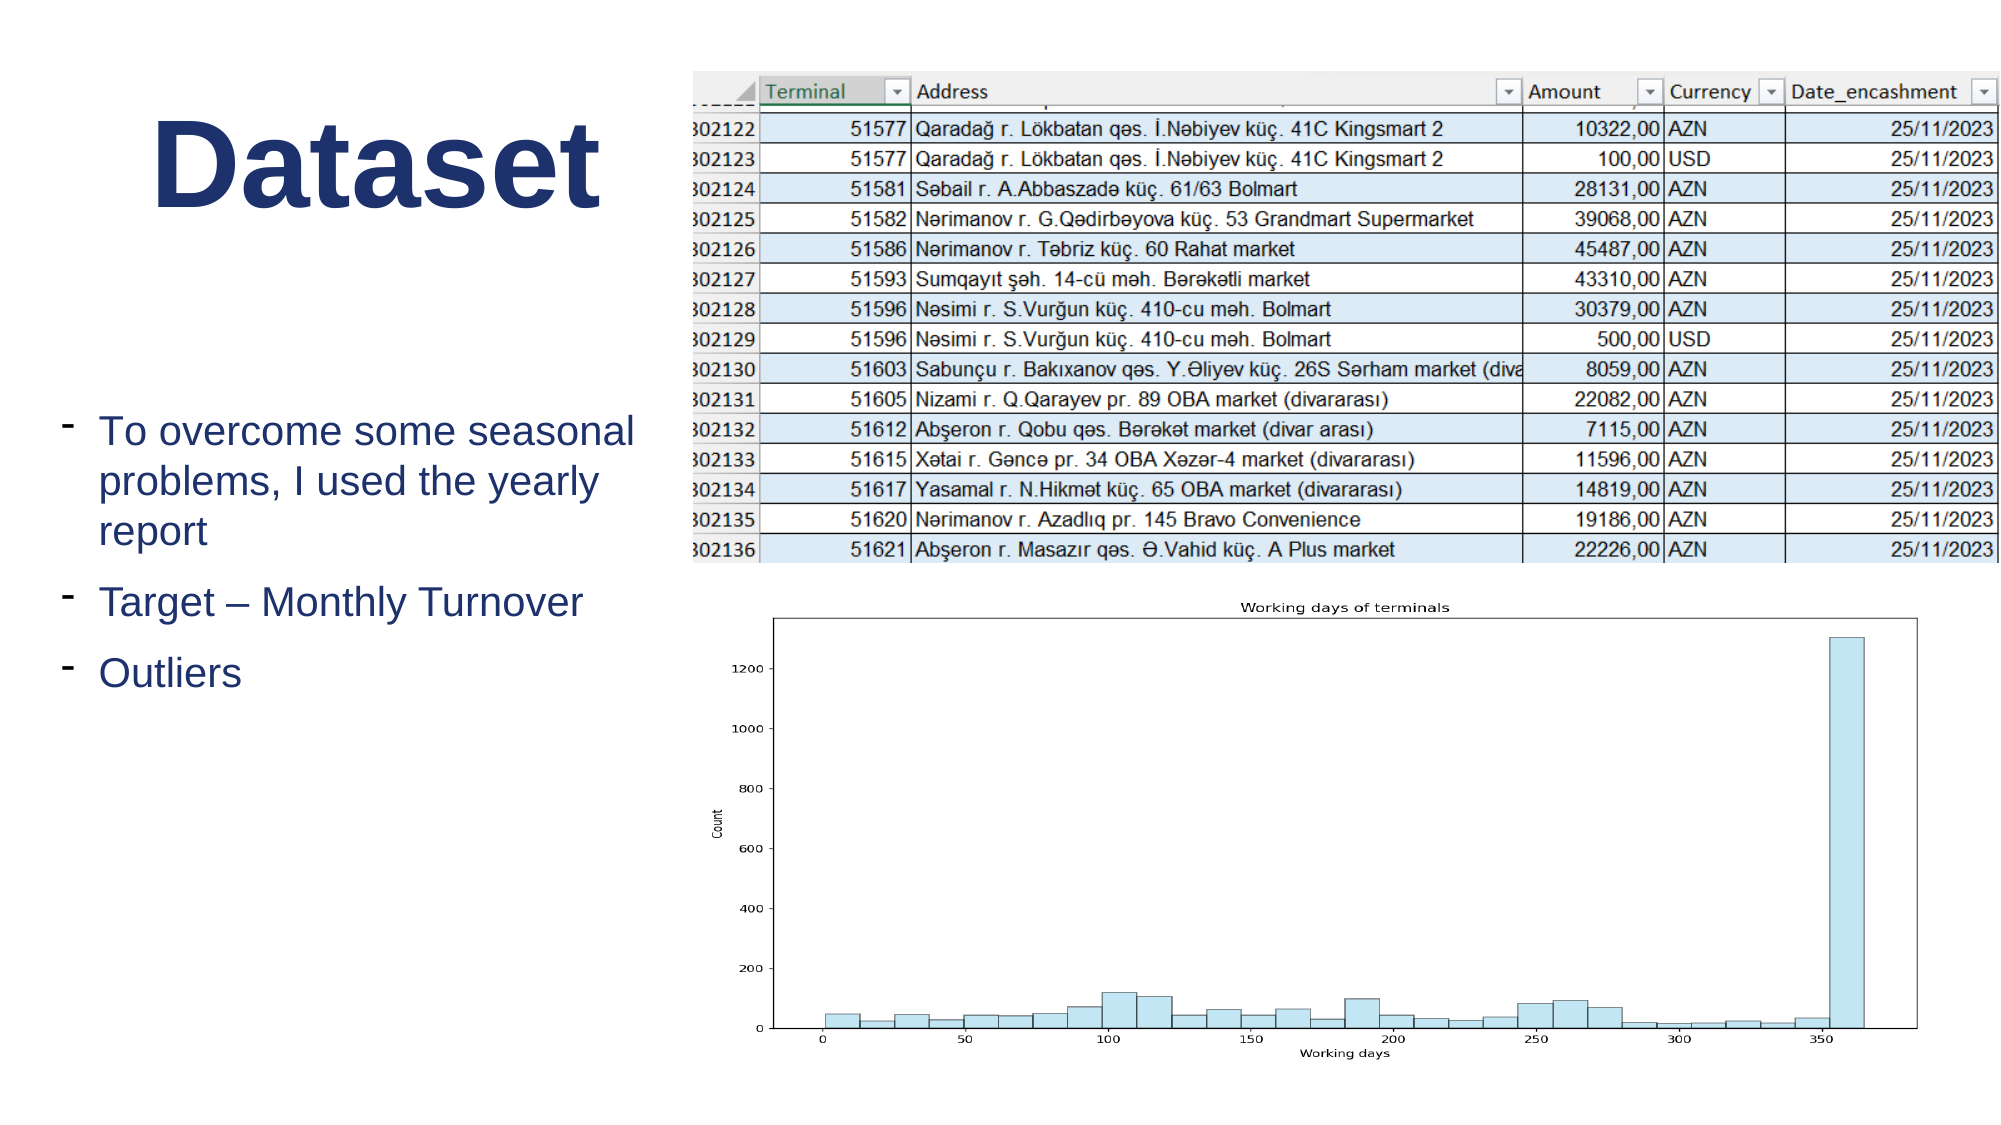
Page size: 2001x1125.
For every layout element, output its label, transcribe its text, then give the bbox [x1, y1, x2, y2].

text_box Dataset [135, 74, 689, 240]
picture [693, 70, 2000, 563]
picture [693, 565, 2000, 1077]
text_box To overcome some seasonal problems, I used the yearly report Target – Monthly Turnover Outliers [46, 396, 670, 763]
